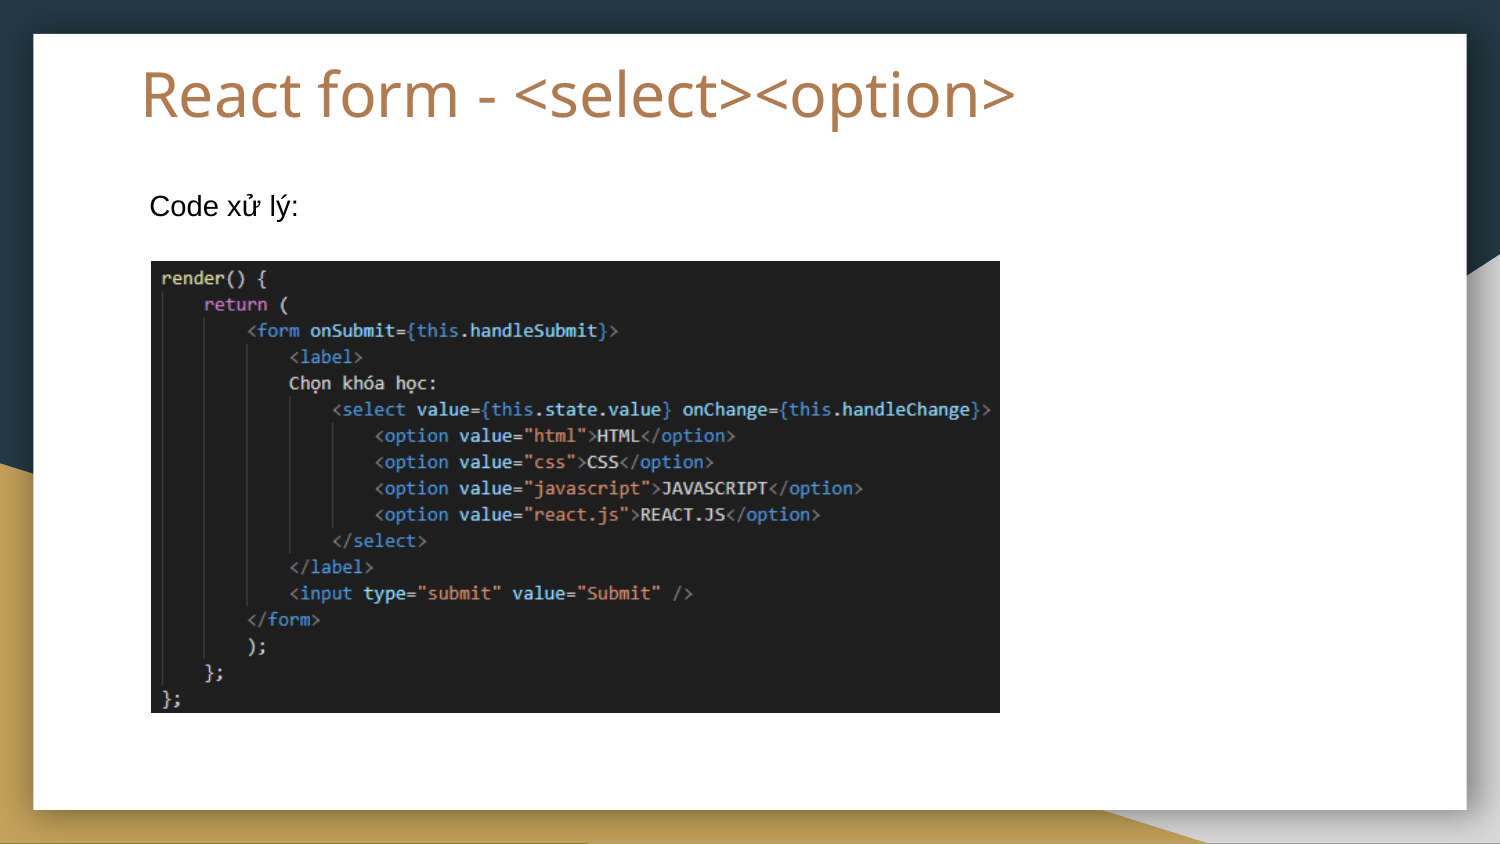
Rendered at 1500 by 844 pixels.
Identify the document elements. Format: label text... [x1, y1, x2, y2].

picture [150, 260, 1000, 713]
text_box Code xử lý: [134, 172, 549, 240]
title React form - <select><option> [125, 39, 1357, 197]
